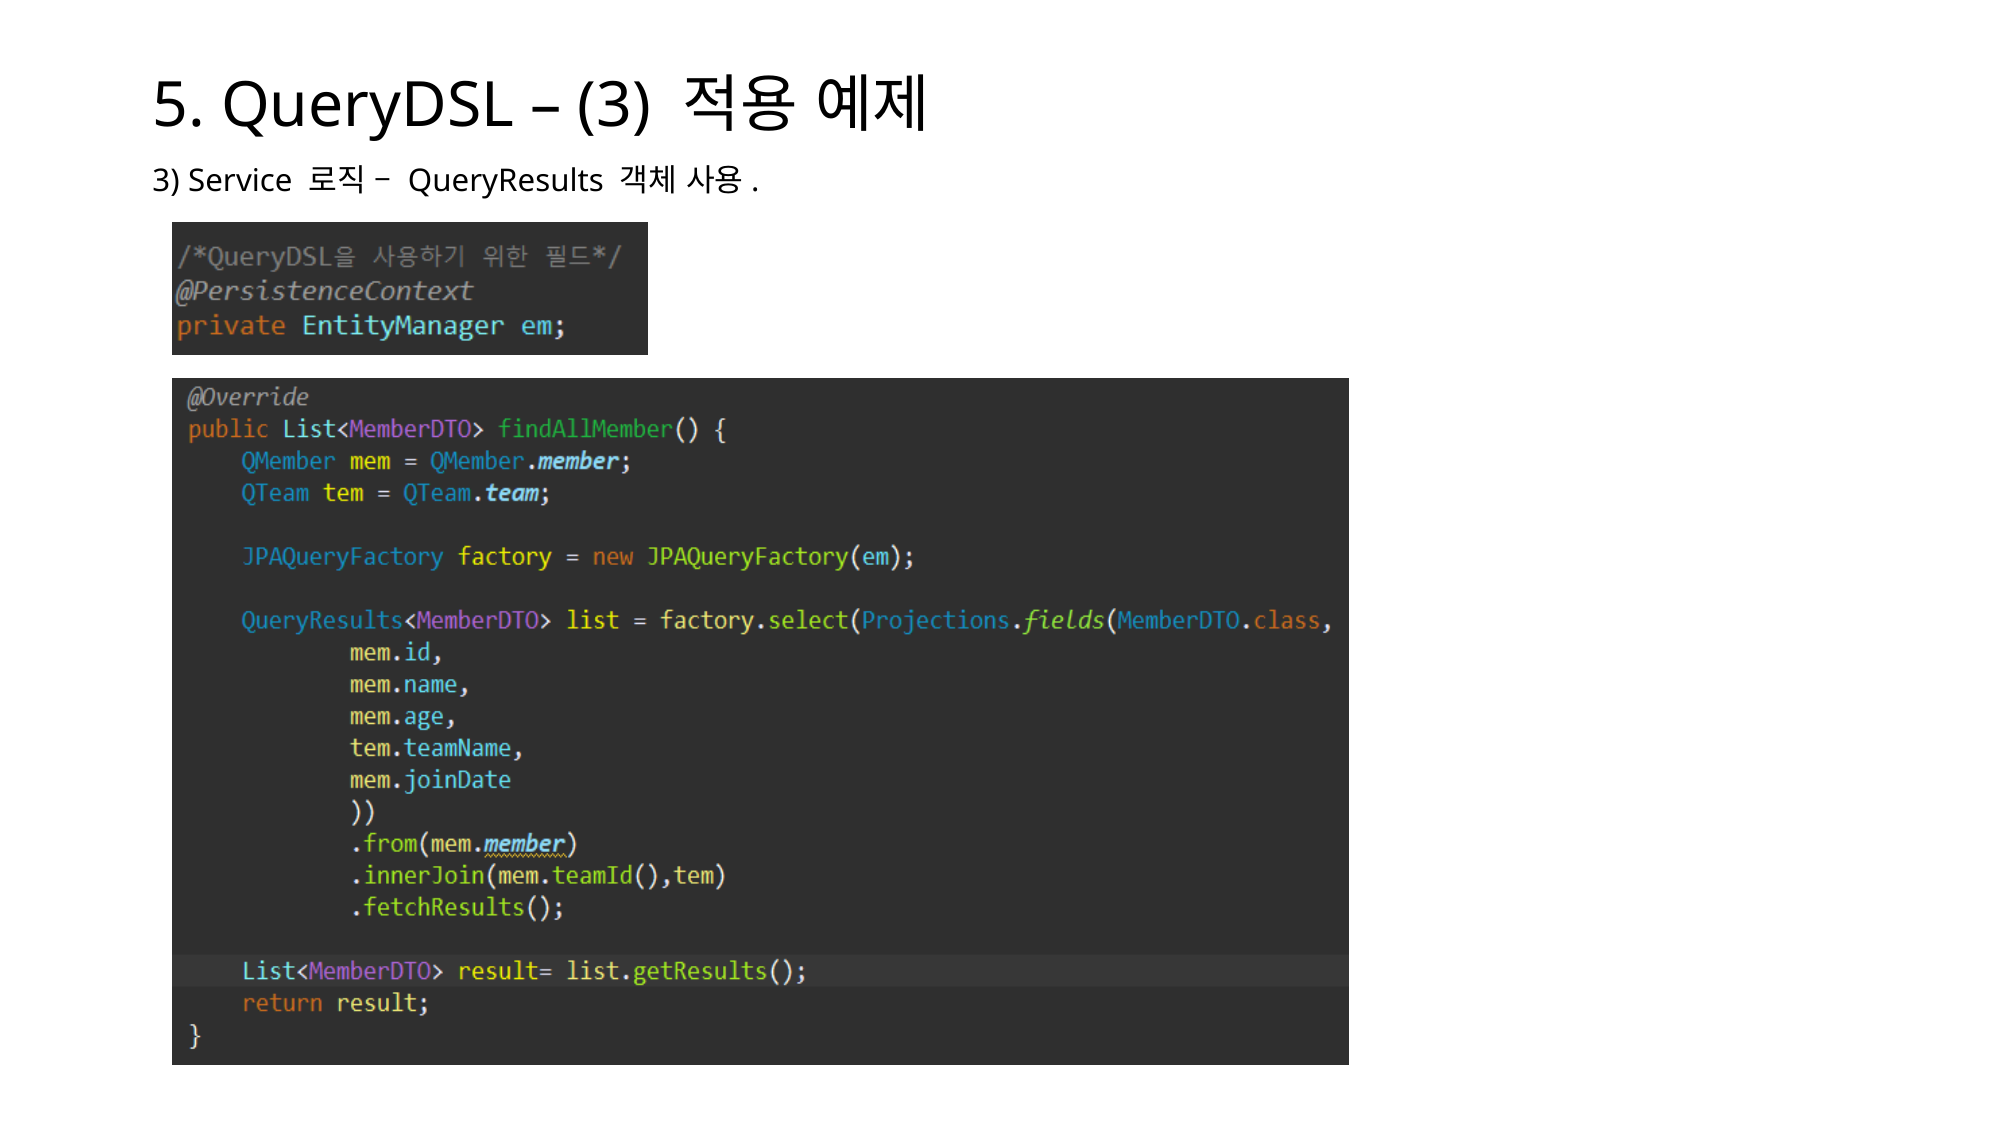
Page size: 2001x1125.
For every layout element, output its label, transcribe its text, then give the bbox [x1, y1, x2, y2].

list 3) Service 로직 – QueryResults 객체 사용. [137, 152, 1863, 1091]
picture [172, 222, 648, 356]
picture [172, 378, 1349, 1065]
title 5. QueryDSL – (3) 적용 예제 [137, 59, 1863, 152]
